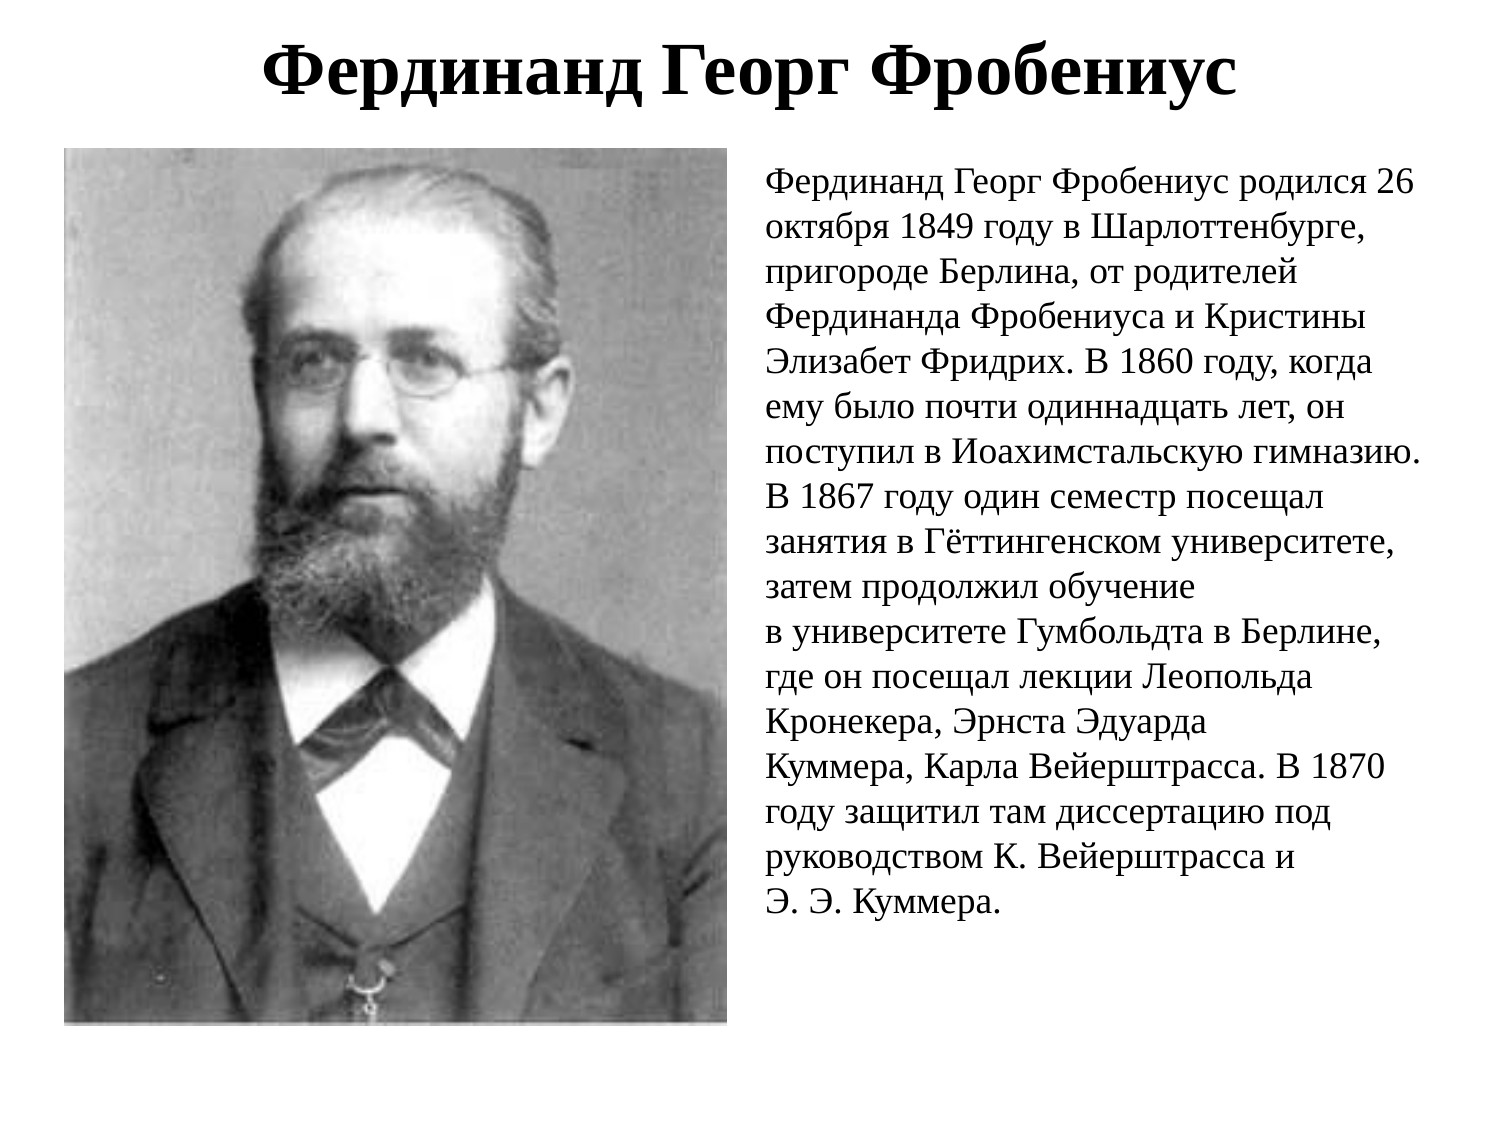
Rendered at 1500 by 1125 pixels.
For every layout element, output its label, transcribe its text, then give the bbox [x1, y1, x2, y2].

list Фердинанд Георг Фробениус родился 26 октября 1849 году в Шарлоттенбурге, пригороде Берлина, от родителей Фердинанда Фробениуса и Кристины Элизабет Фридрих. В 1860 году, когда ему было почти одиннадцать лет, он поступил в Иоахимстальскую гимназию. В 1867 году один семестр посещал занятия в Гёттингенском университете, затем продолжил обучение в университете Гумбольдта в Берлине, где он посещал лекции Леопольда Кронекера, Эрнста Эдуарда Куммера, Карла Вейерштрасса. В 1870 году защитил там диссертацию под руководством К. Вейерштрасса и Э. Э. Куммера. [750, 149, 1447, 1083]
title Фердинанд Георг Фробениус [242, 42, 1258, 118]
picture [64, 148, 727, 1026]
